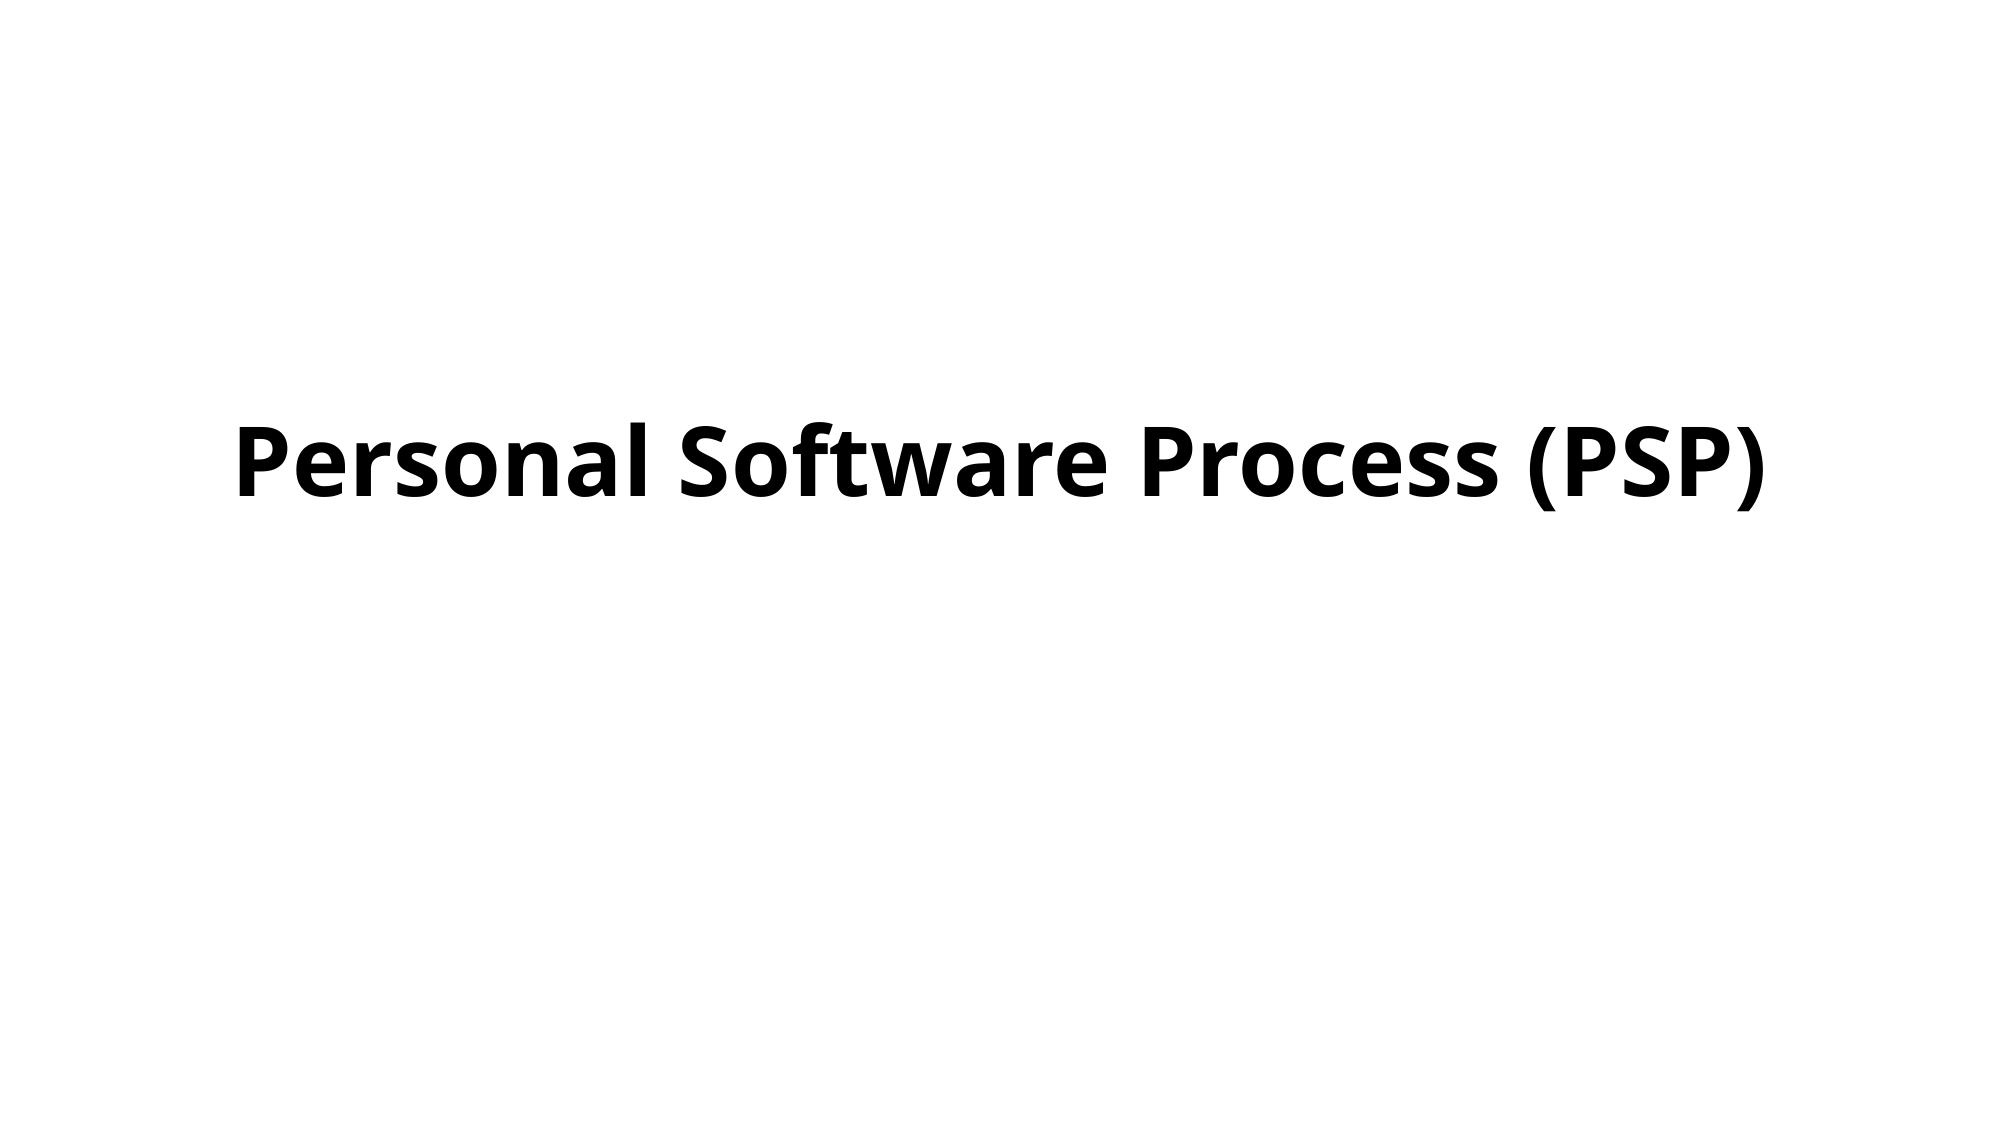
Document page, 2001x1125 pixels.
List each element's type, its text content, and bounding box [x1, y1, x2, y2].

title Personal Software Process (PSP) [137, 403, 1863, 622]
